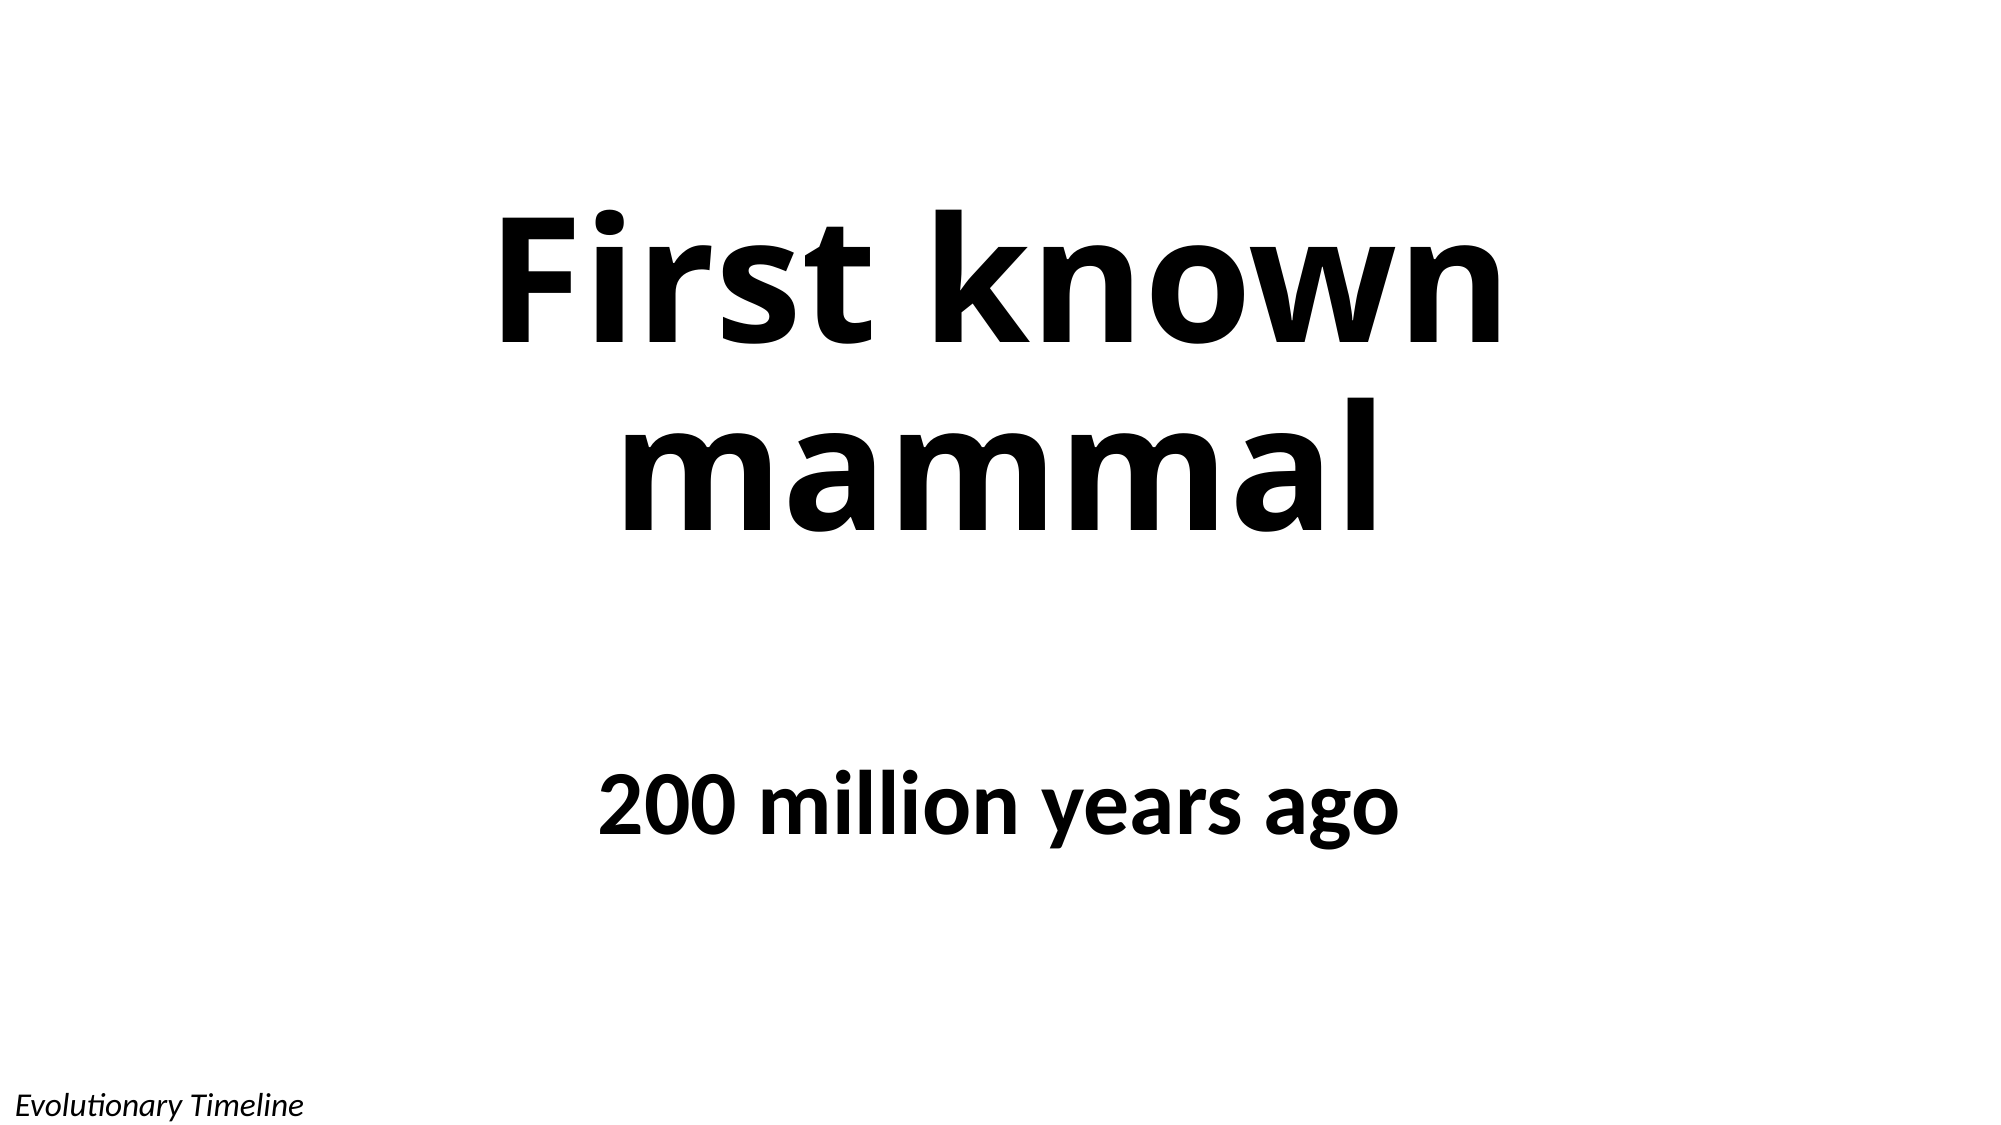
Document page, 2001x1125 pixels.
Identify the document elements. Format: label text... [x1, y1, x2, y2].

text_box Evolutionary Timeline [0, 1075, 1080, 1125]
title First known mammal [249, 184, 1750, 576]
subtitle 200 million years ago [249, 590, 1750, 863]
